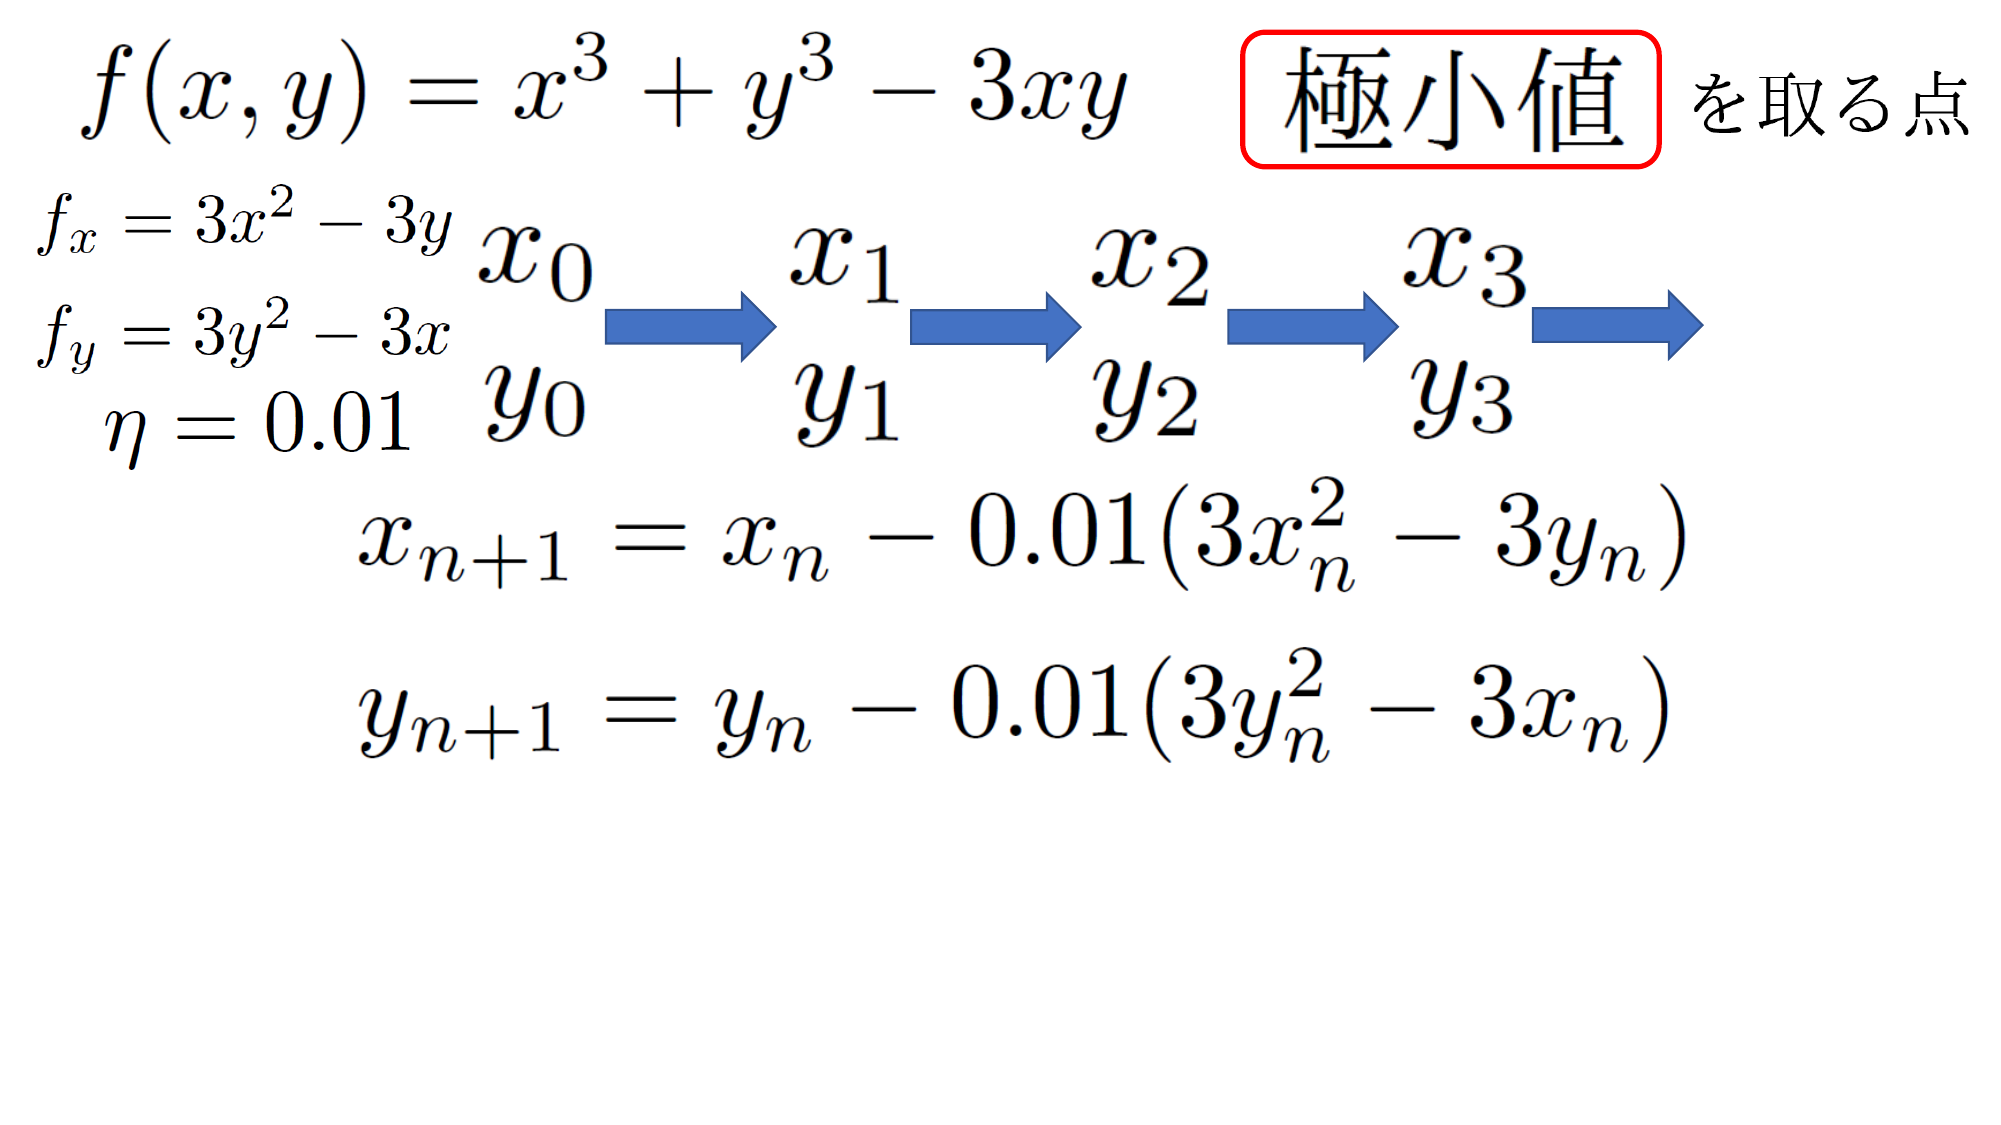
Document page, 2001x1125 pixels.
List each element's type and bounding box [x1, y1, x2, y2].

picture [779, 354, 910, 450]
picture [22, 18, 1151, 177]
picture [1397, 219, 1533, 314]
picture [1269, 32, 1645, 167]
text_box [604, 290, 778, 363]
picture [779, 212, 908, 315]
picture [1080, 354, 1205, 449]
text_box [910, 291, 1083, 364]
text_box [1227, 290, 1400, 363]
text_box [1645, 32, 1661, 167]
picture [22, 180, 464, 376]
picture [89, 358, 1703, 789]
picture [474, 212, 603, 308]
text_box [1241, 31, 1643, 168]
text_box [1531, 289, 1704, 362]
picture [1084, 217, 1214, 315]
picture [1686, 66, 1978, 145]
picture [1397, 354, 1517, 448]
